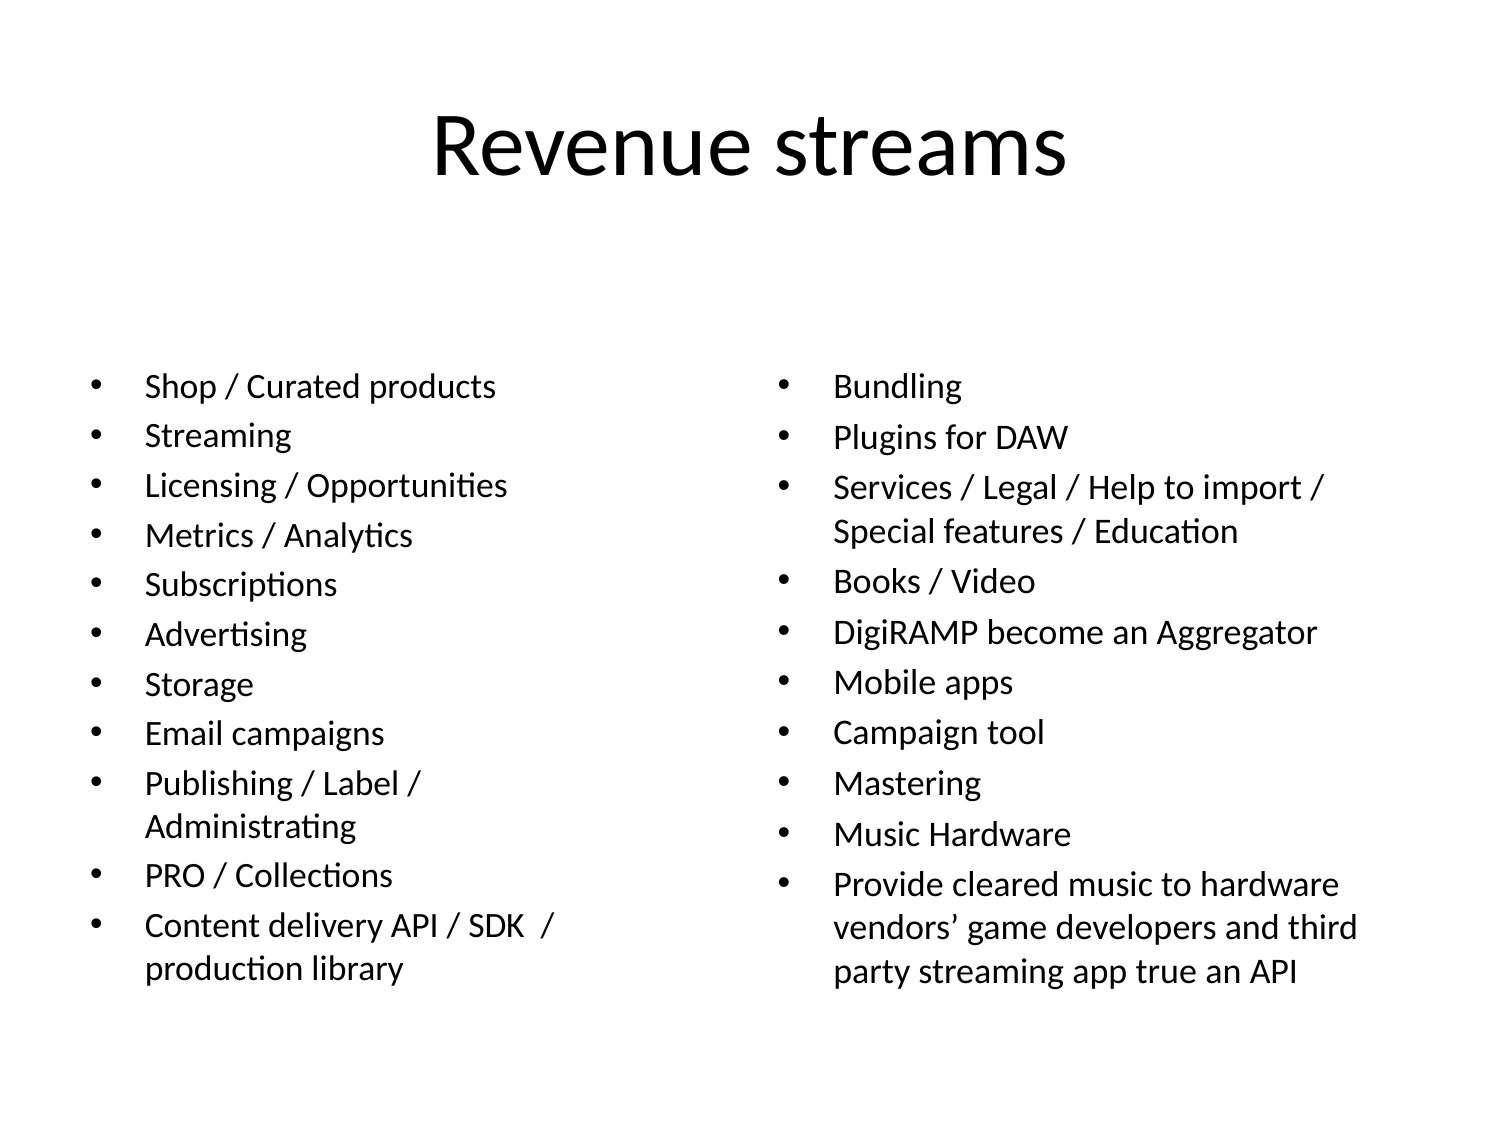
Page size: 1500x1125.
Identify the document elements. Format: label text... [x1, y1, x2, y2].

title Revenue streams [75, 45, 1425, 233]
list Shop / Curated products Streaming Licensing / Opportunities Metrics / Analytics Subscriptions Advertising Storage Email campaigns Publishing / Label / Administrating PRO / Collections Content delivery API / SDK / production library [75, 355, 572, 1005]
list Bundling Plugins for DAW Services / Legal / Help to import / Special features / Education Books / Video DigiRAMP become an Aggregator Mobile apps Campaign tool Mastering Music Hardware Provide cleared music to hardware vendors’ game developers and third party streaming app true an API [762, 355, 1425, 1005]
